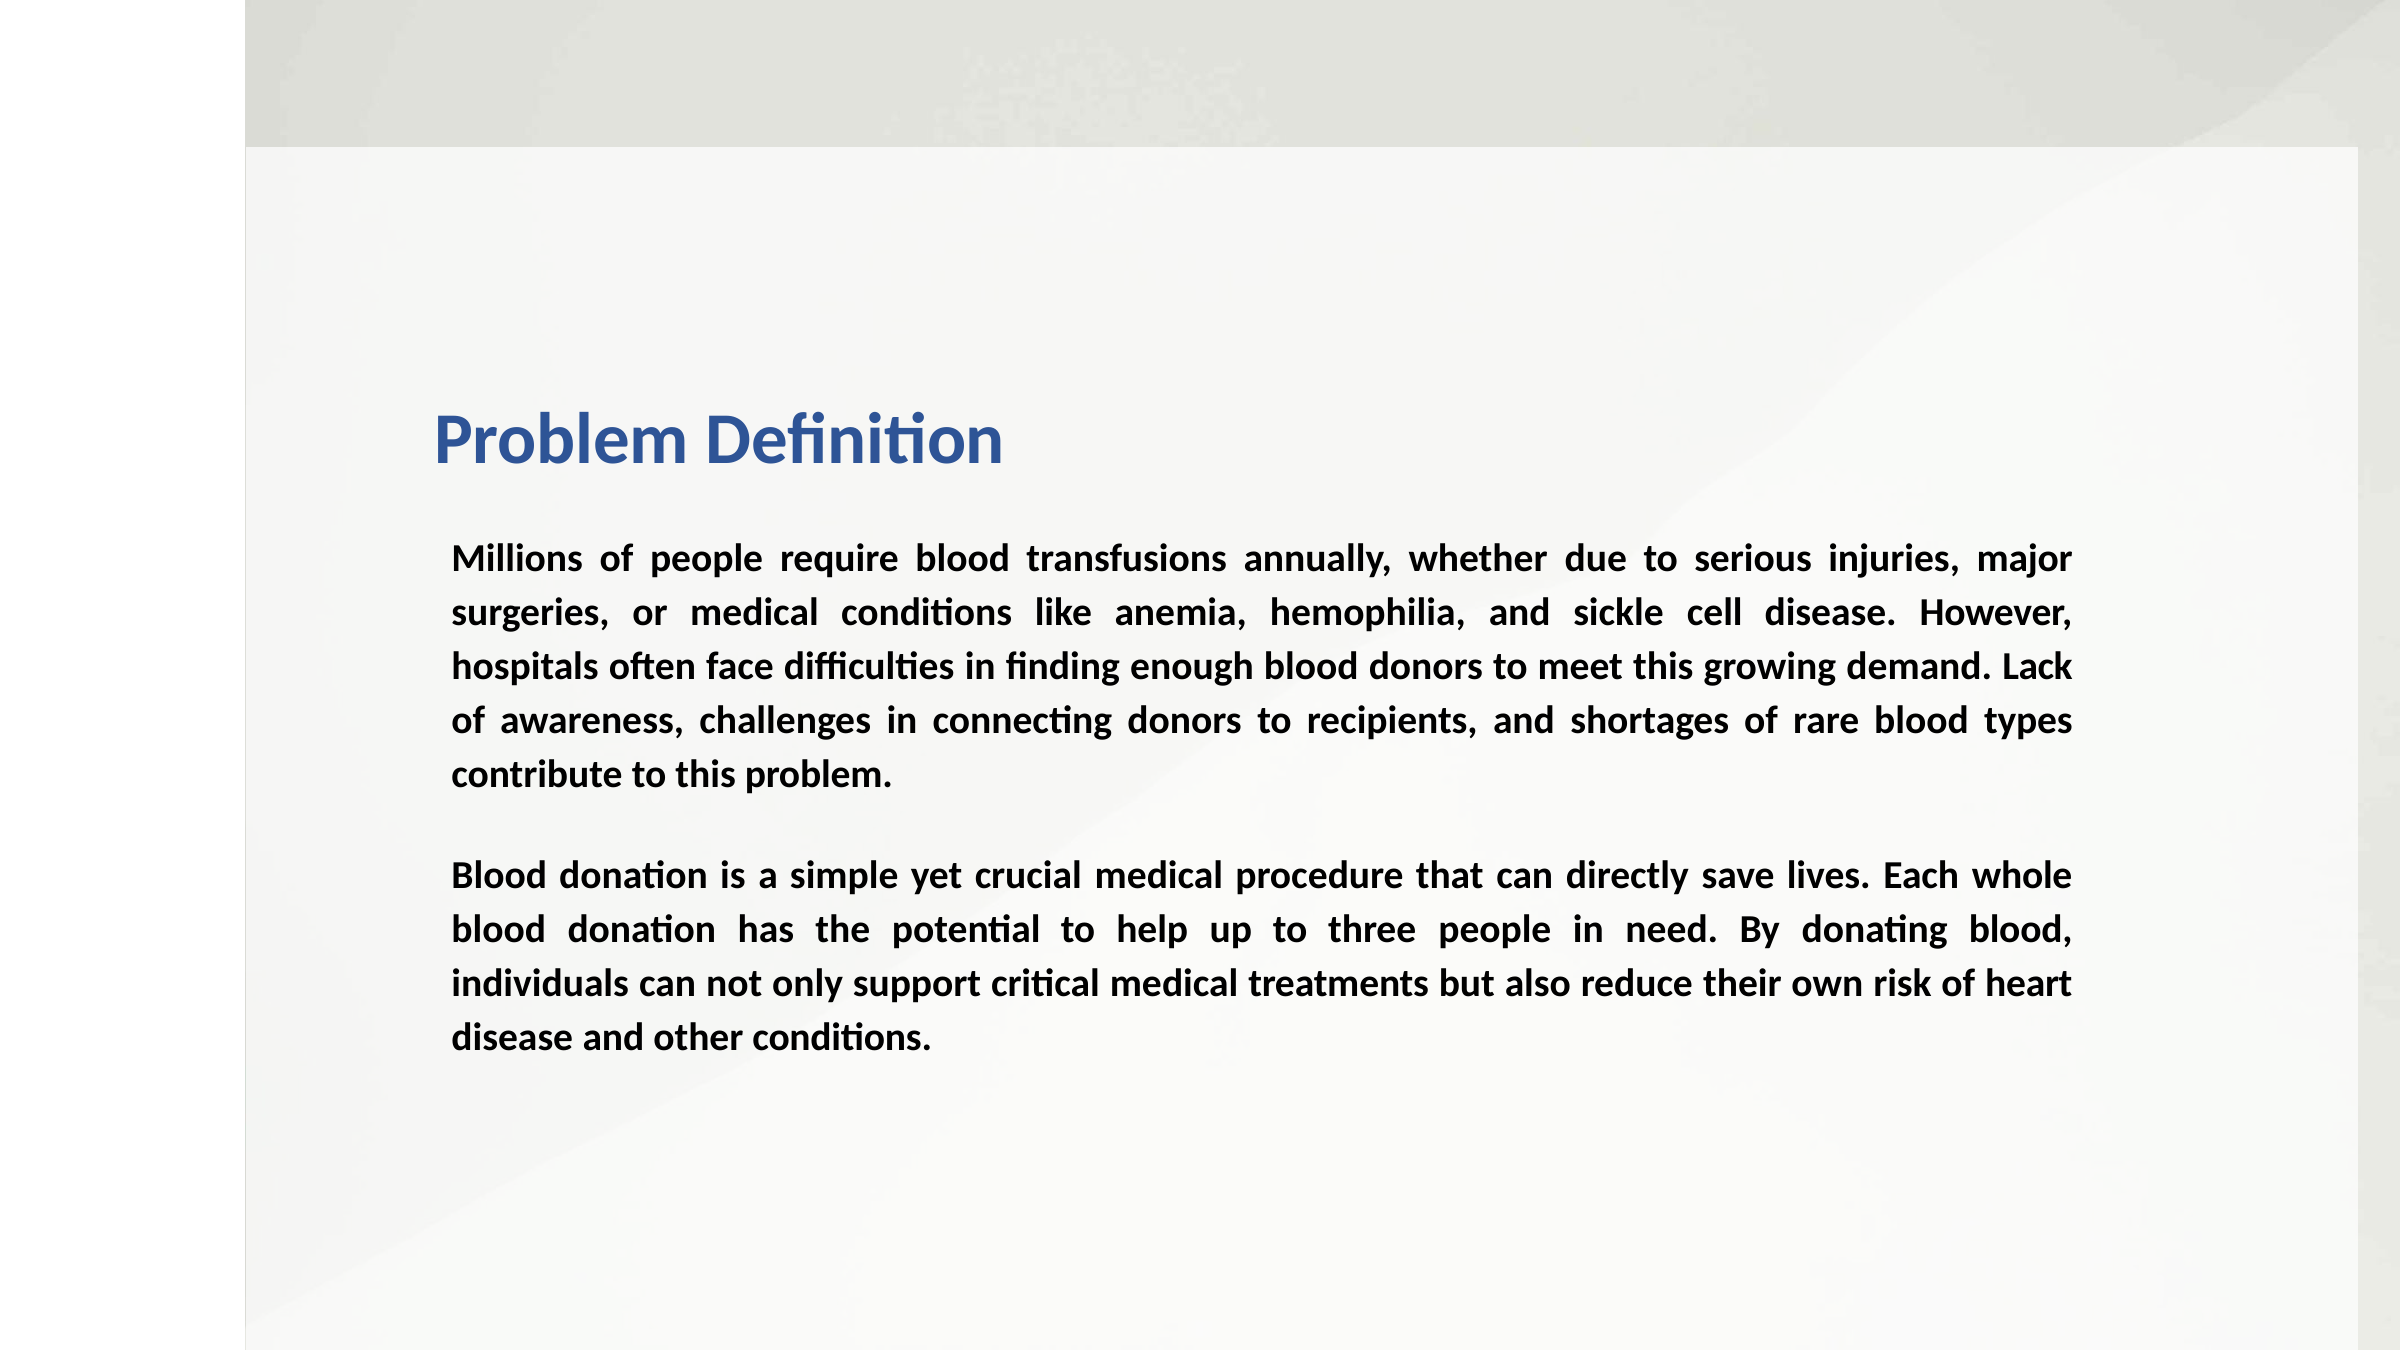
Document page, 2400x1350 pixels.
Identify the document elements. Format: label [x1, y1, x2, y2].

text_box [245, 0, 2400, 1350]
